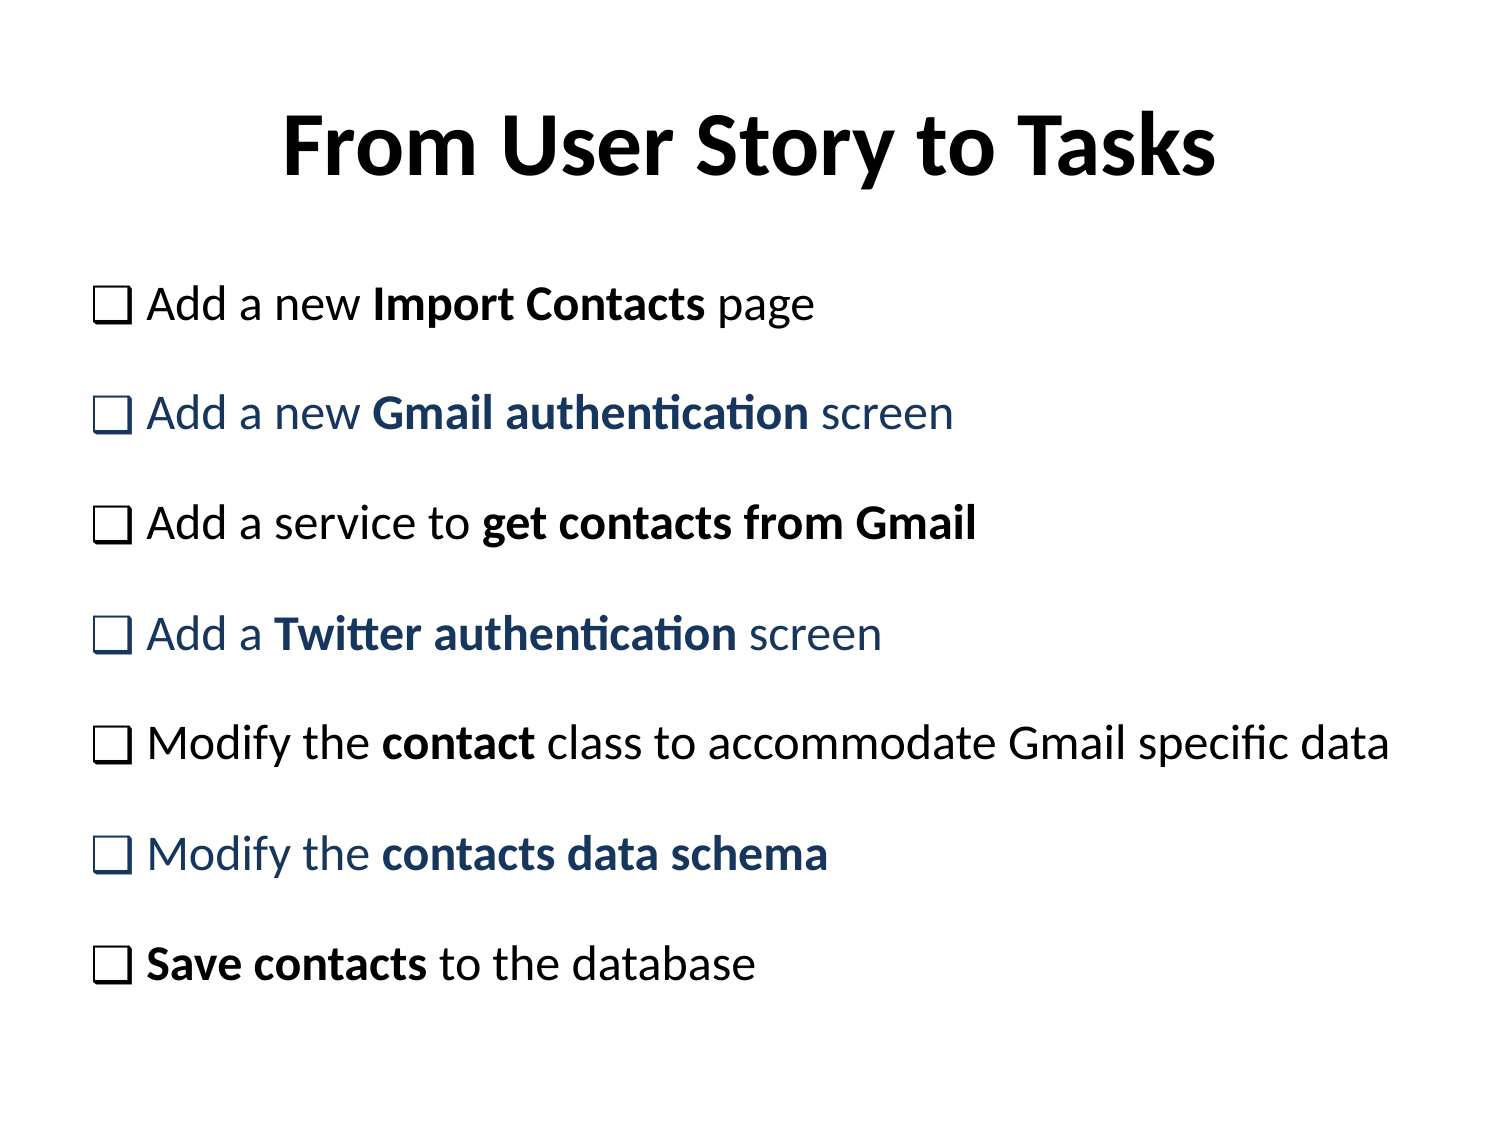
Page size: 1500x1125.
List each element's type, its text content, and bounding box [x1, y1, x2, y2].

title From User Story to Tasks [75, 45, 1425, 233]
list Add a new Import Contacts page Add a new Gmail authentication screen Add a service to get contacts from Gmail Add a Twitter authentication screen Modify the contact class to accommodate Gmail specific data Modify the contacts data schema Save contacts to the database [75, 262, 1425, 1047]
